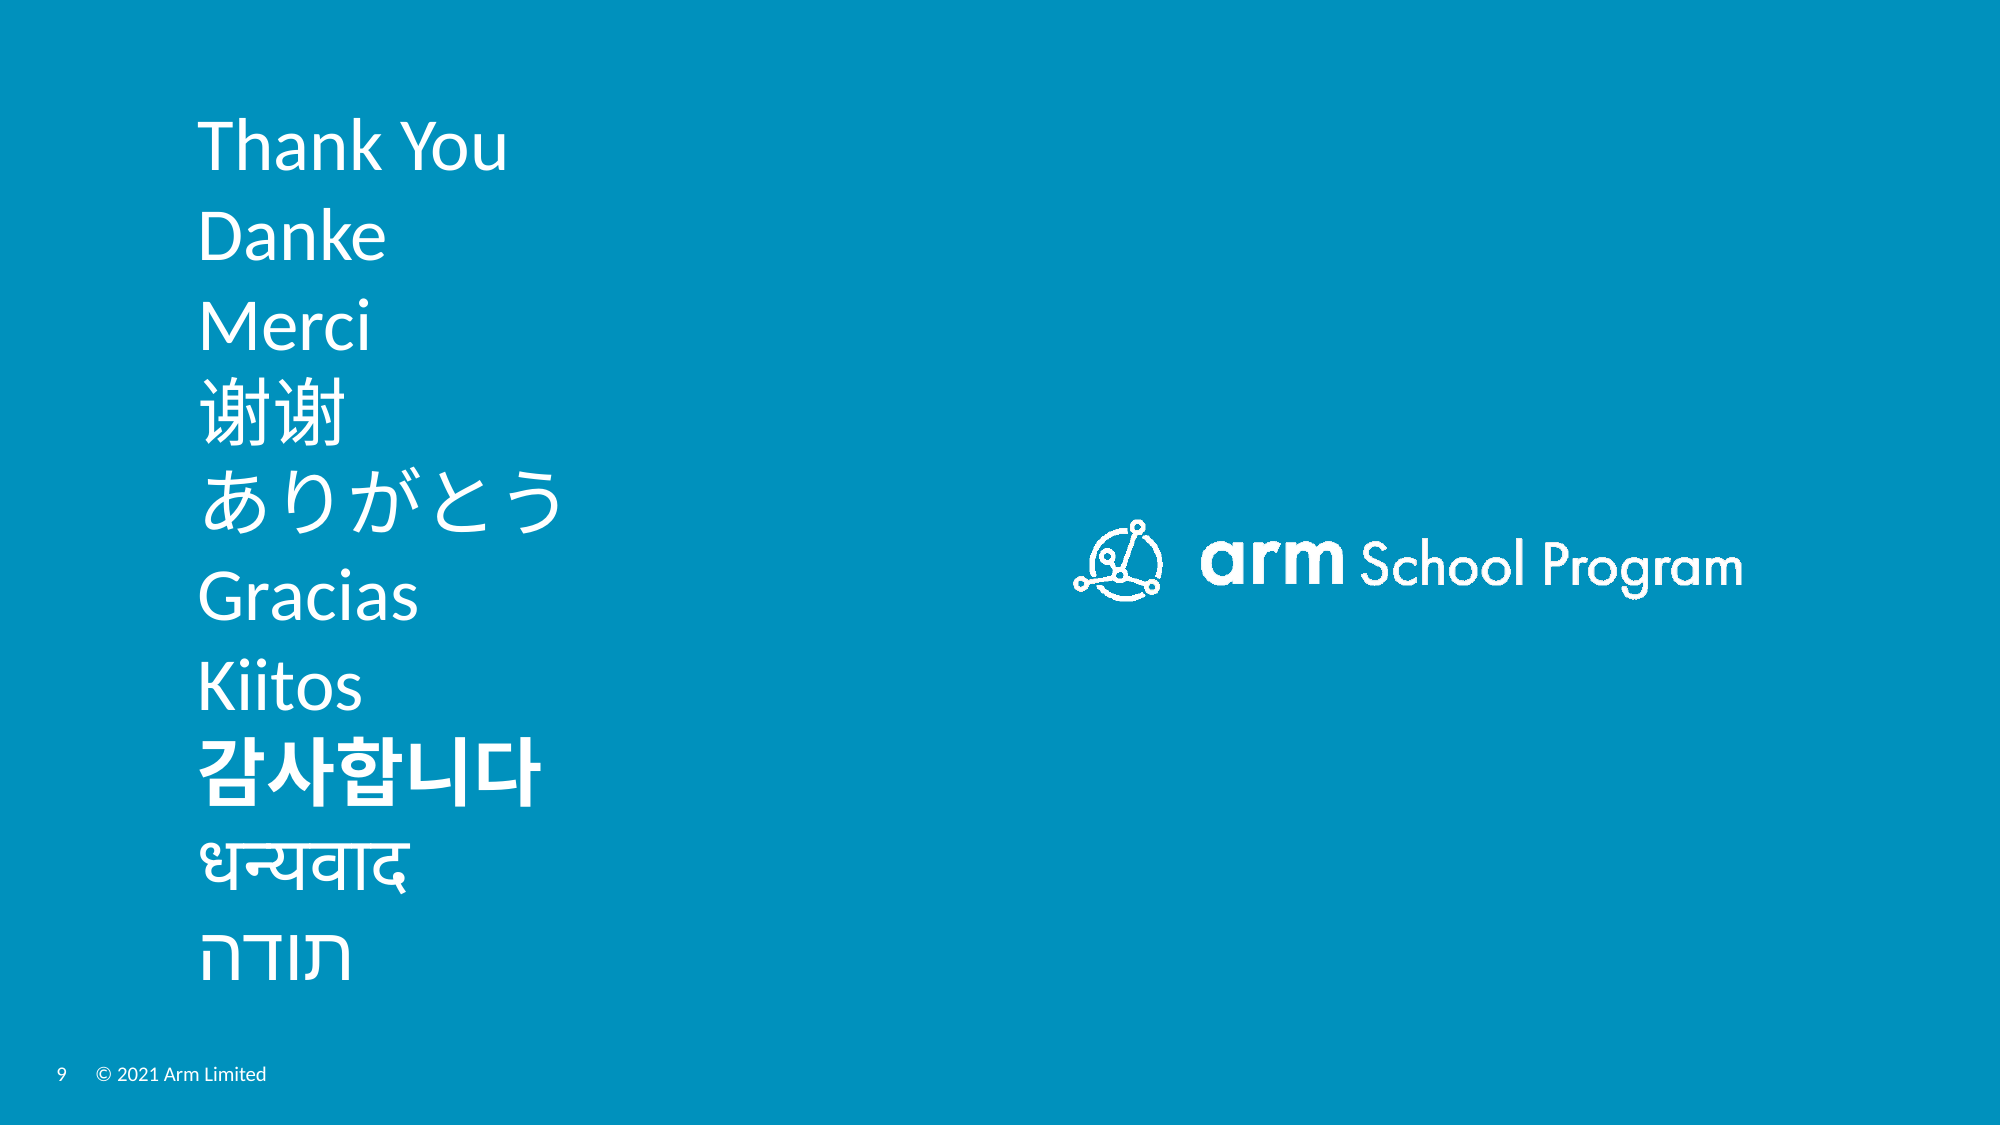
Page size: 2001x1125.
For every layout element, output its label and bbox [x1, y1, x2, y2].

picture [1090, 529, 1127, 576]
picture [1517, 539, 1522, 584]
picture [1394, 558, 1416, 585]
picture [1423, 539, 1443, 584]
picture [1450, 558, 1477, 585]
picture [1707, 558, 1741, 584]
picture [1546, 543, 1568, 584]
picture [1656, 558, 1670, 584]
picture [1286, 542, 1342, 583]
picture [1622, 558, 1647, 598]
picture [1482, 558, 1510, 585]
picture [1074, 520, 1159, 594]
picture [1589, 558, 1616, 585]
picture [1098, 586, 1144, 601]
picture [1202, 542, 1243, 585]
picture [1362, 542, 1387, 585]
picture [1254, 542, 1279, 583]
picture [1573, 558, 1587, 584]
picture [1143, 536, 1162, 578]
picture [1672, 558, 1698, 585]
